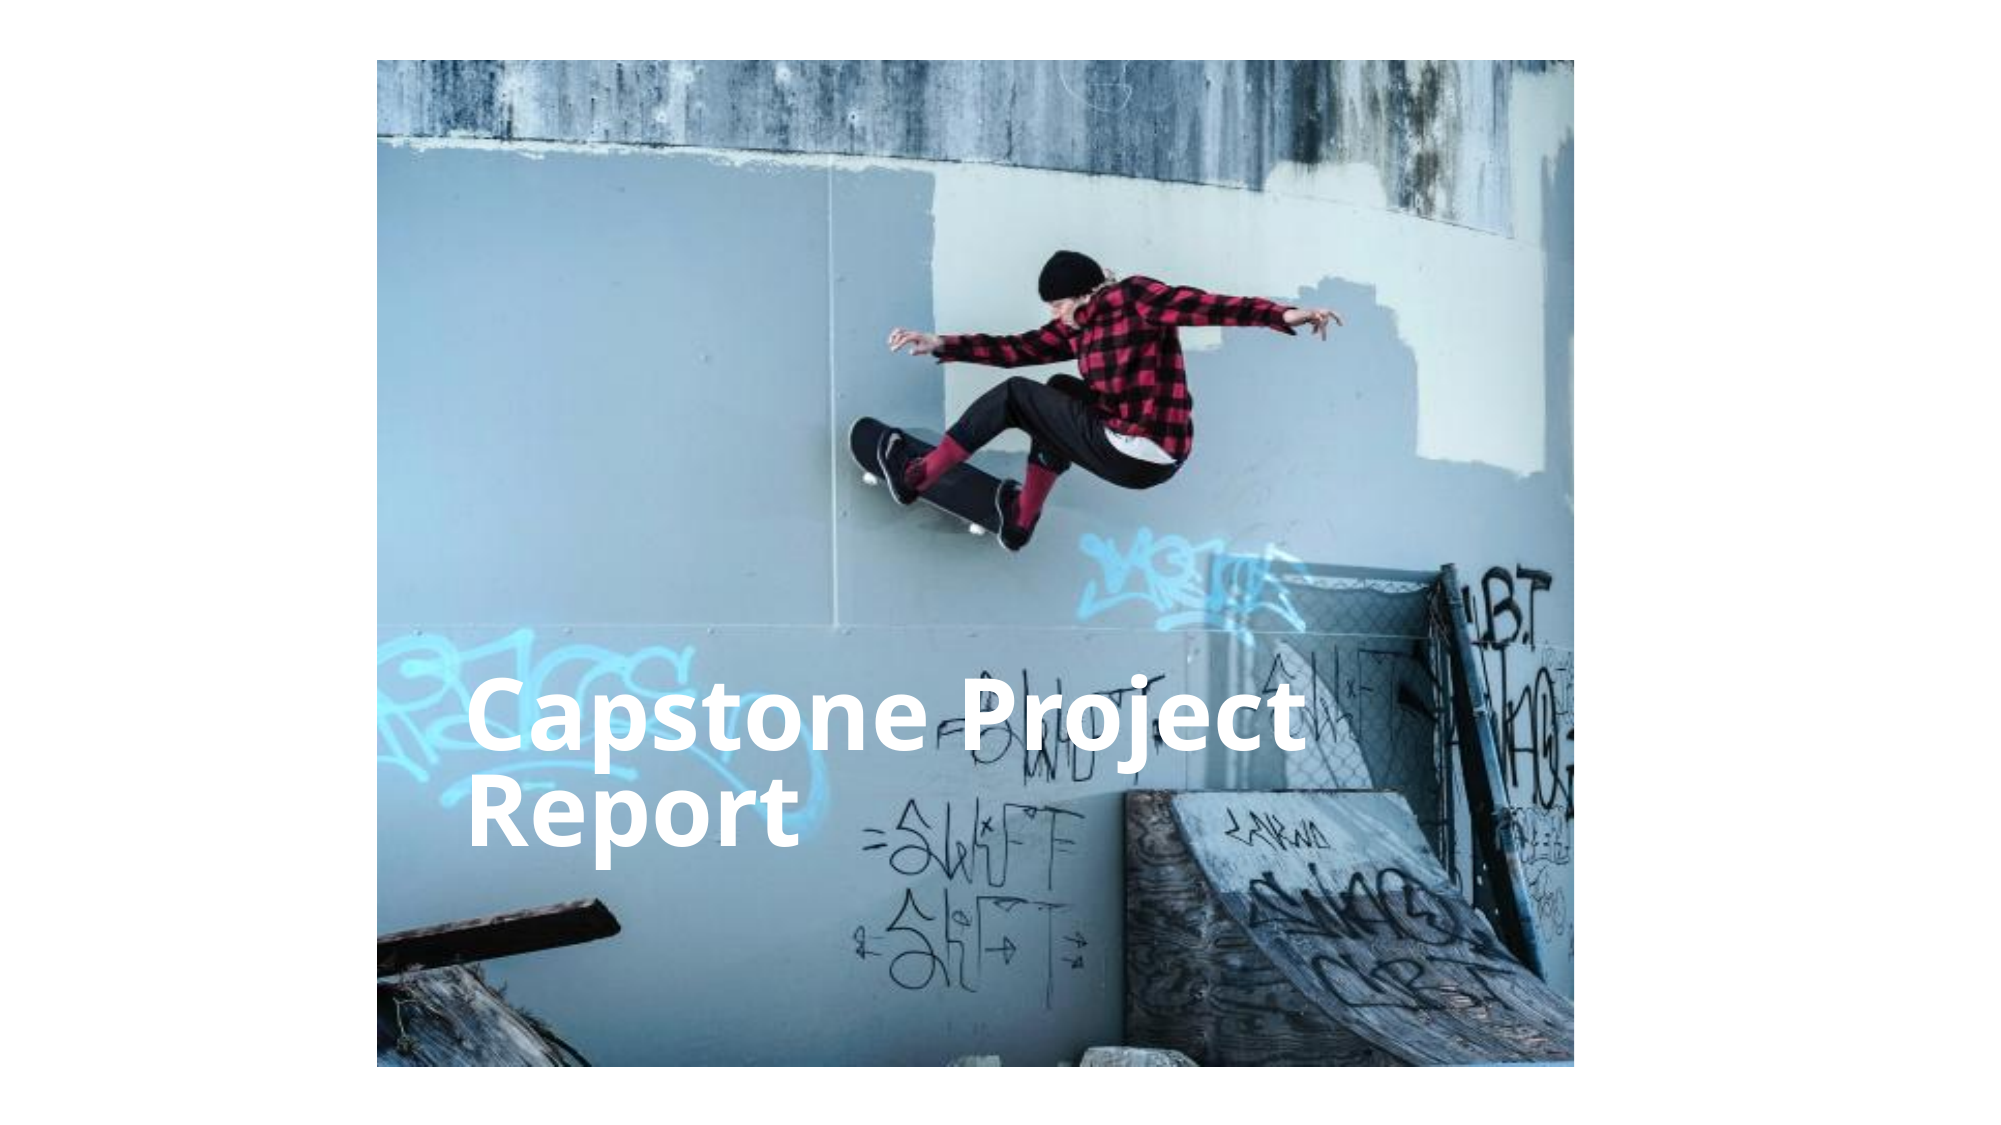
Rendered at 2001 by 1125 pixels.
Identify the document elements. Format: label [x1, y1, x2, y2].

picture [348, 60, 1575, 1067]
